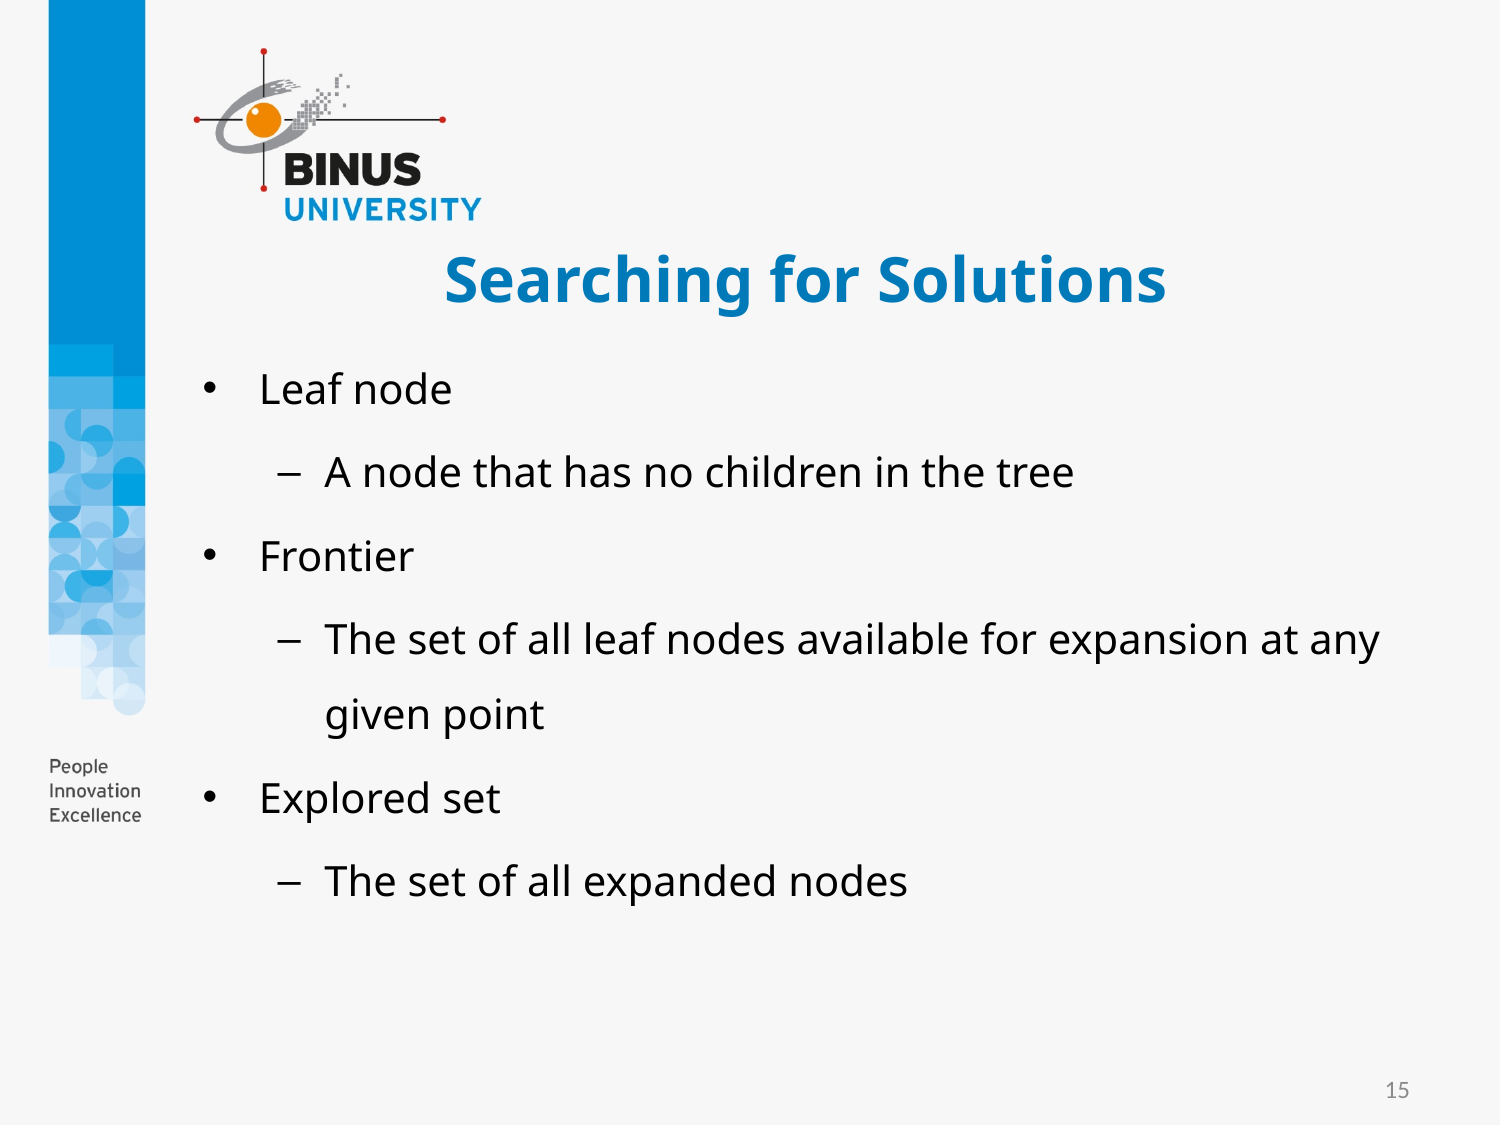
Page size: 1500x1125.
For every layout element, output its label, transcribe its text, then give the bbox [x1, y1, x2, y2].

slide_number 15 [1074, 1062, 1425, 1119]
list Leaf node A node that has no children in the tree Frontier The set of all leaf nodes available for expansion at any given point Explored set The set of all expanded nodes [187, 329, 1436, 1062]
picture [0, 0, 1500, 845]
title Searching for Solutions [187, 224, 1425, 329]
